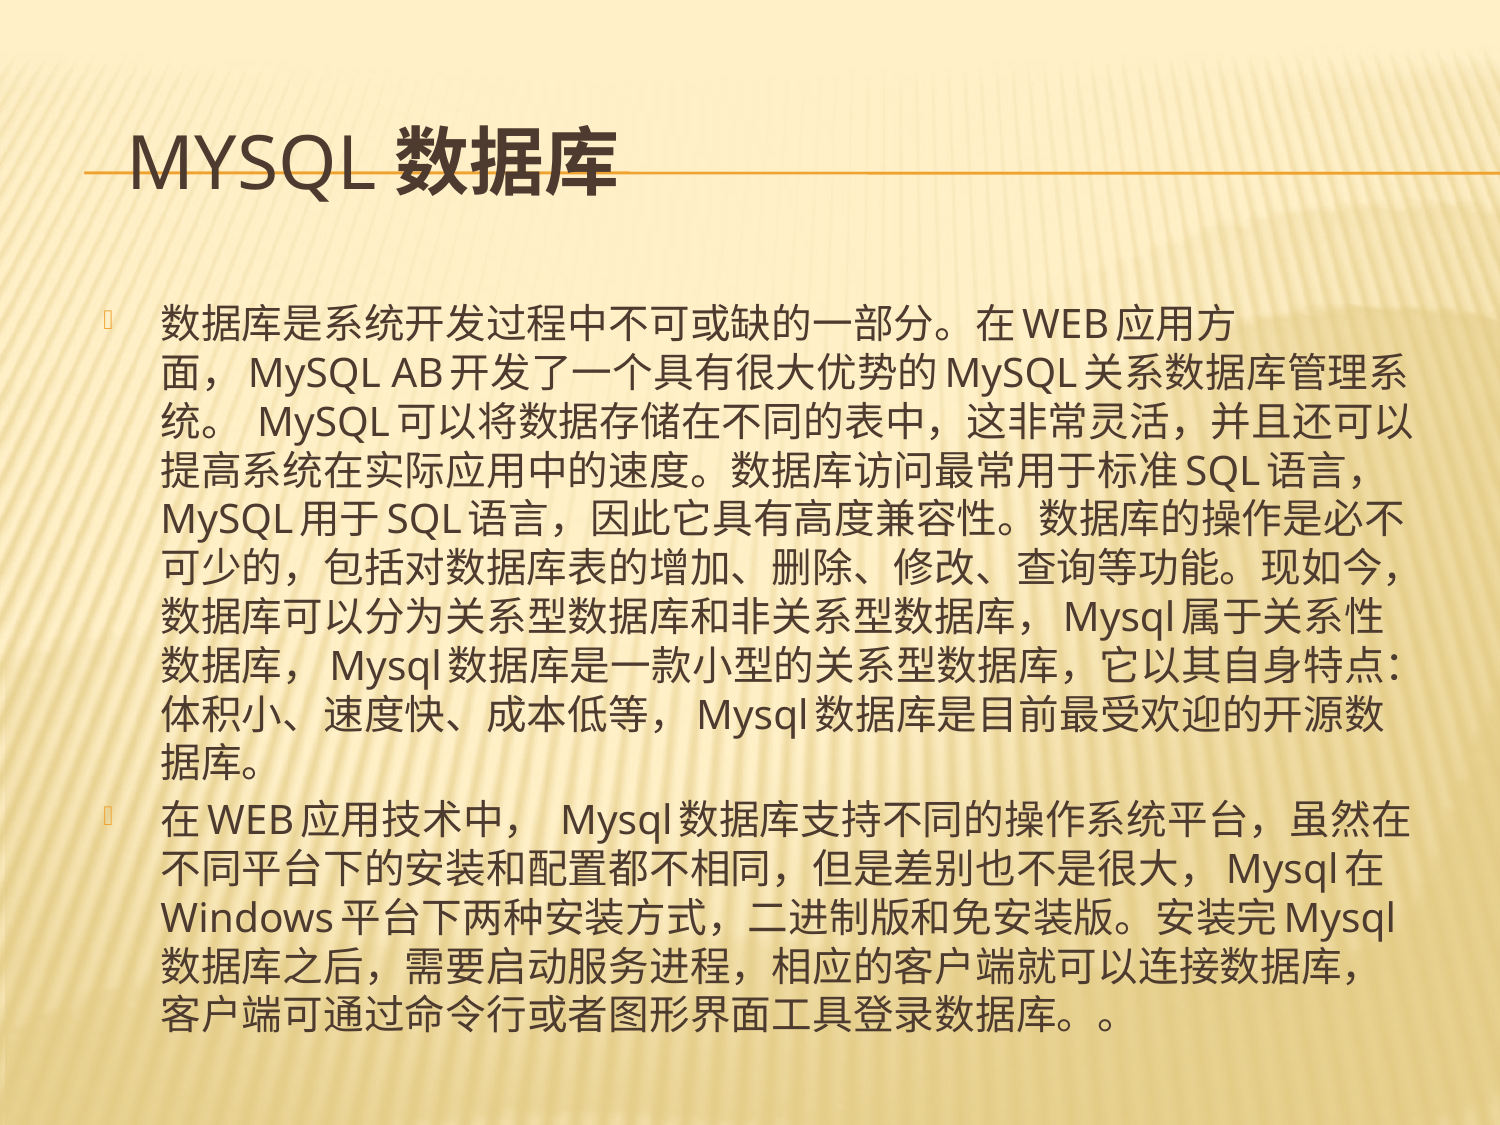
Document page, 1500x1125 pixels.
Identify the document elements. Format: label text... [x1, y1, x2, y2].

title MySQL数据库 [112, 66, 1265, 254]
list 数据库是系统开发过程中不可或缺的一部分。在WEB应用方面，MySQL AB开发了一个具有很大优势的MySQL关系数据库管理系统。 MySQL可以将数据存储在不同的表中，这非常灵活，并且还可以提高系统在实际应用中的速度。数据库访问最常用于标准SQL语言，MySQL用于SQL语言，因此它具有高度兼容性。数据库的操作是必不可少的，包括对数据库表的增加、删除、修改、查询等功能。现如今，数据库可以分为关系型数据库和非关系型数据库，Mysql属于关系性数据库，Mysql数据库是一款小型的关系型数据库，它以其自身特点：体积小、速度快、成本低等，Mysql数据库是目前最受欢迎的开源数据库。 在WEB应用技术中， Mysql数据库支持不同的操作系统平台，虽然在不同平台下的安装和配置都不相同，但是差别也不是很大，Mysql在Windows平台下两种安装方式，二进制版和免安装版。安装完Mysql数据库之后，需要启动服务进程，相应的客户端就可以连接数据库，客户端可通过命令行或者图形界面工具登录数据库。。 [88, 290, 1436, 1059]
